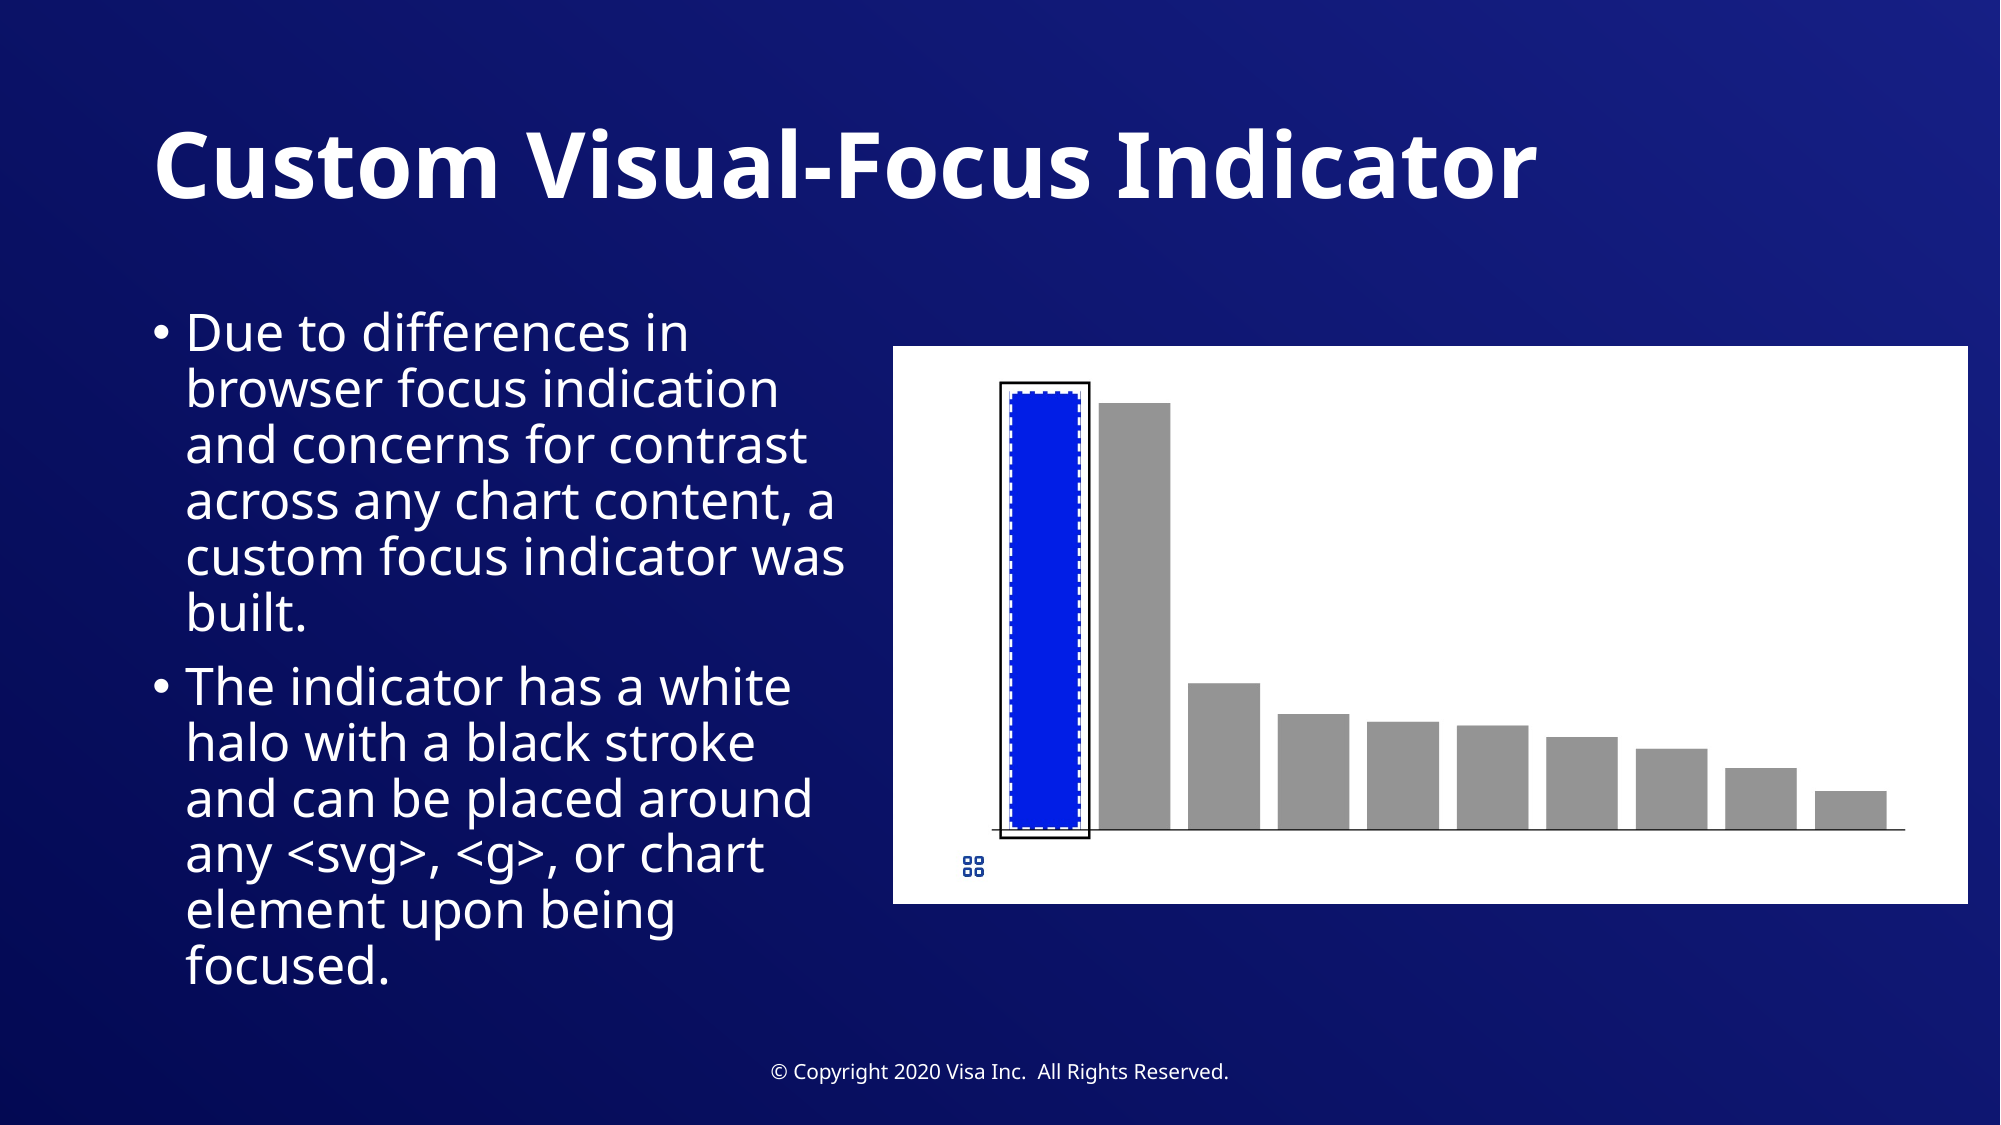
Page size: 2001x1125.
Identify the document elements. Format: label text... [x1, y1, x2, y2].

title Custom Visual-Focus Indicator [137, 59, 1942, 278]
picture [893, 346, 1968, 904]
list Due to differences in browser focus indication and concerns for contrast across any chart content, a custom focus indicator was built. The indicator has a white halo with a black stroke and can be placed around any <svg>, <g>, or chart element upon being focused. [137, 299, 877, 1014]
footer © Copyright 2020 Visa Inc. All Rights Reserved. [662, 1042, 1338, 1103]
